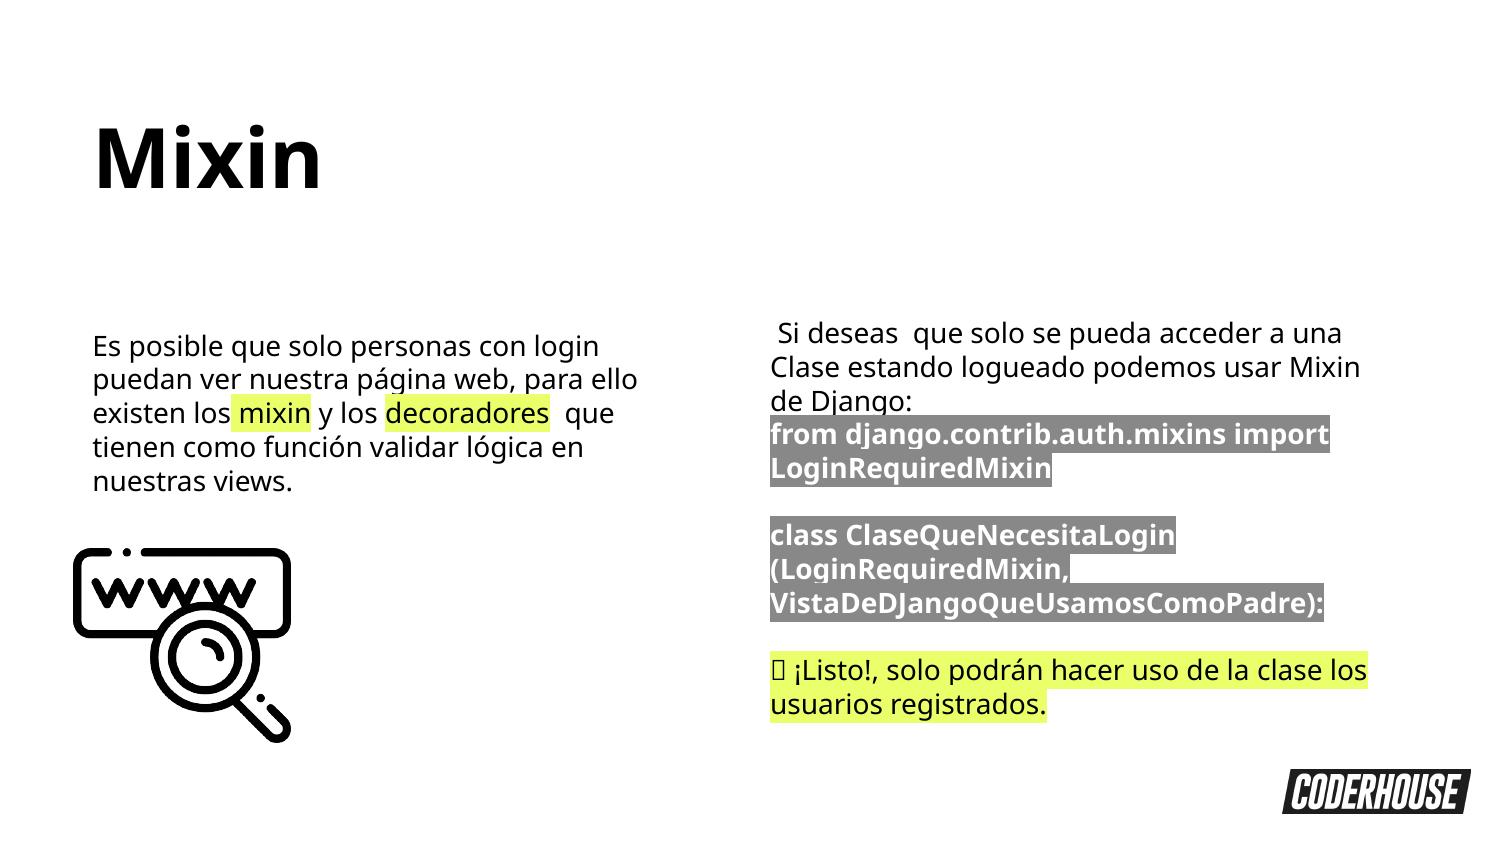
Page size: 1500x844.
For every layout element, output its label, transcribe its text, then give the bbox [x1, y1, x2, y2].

picture [73, 536, 291, 754]
text_box Mixin [77, 101, 1414, 222]
text_box Si deseas que solo se pueda acceder a una Clase estando logueado podemos usar Mixin de Django: from django.contrib.auth.mixins import LoginRequiredMixin class ClaseQueNecesitaLogin (LoginRequiredMixin, VistaDeDJangoQueUsamosComoPadre): 💃 ¡Listo!, solo podrán hacer uso de la clase los usuarios registrados. [755, 300, 1385, 736]
picture [1281, 769, 1471, 814]
text_box Es posible que solo personas con login puedan ver nuestra página web, para ello existen los mixin y los decoradores que tienen como función validar lógica en nuestras views. [77, 312, 707, 512]
